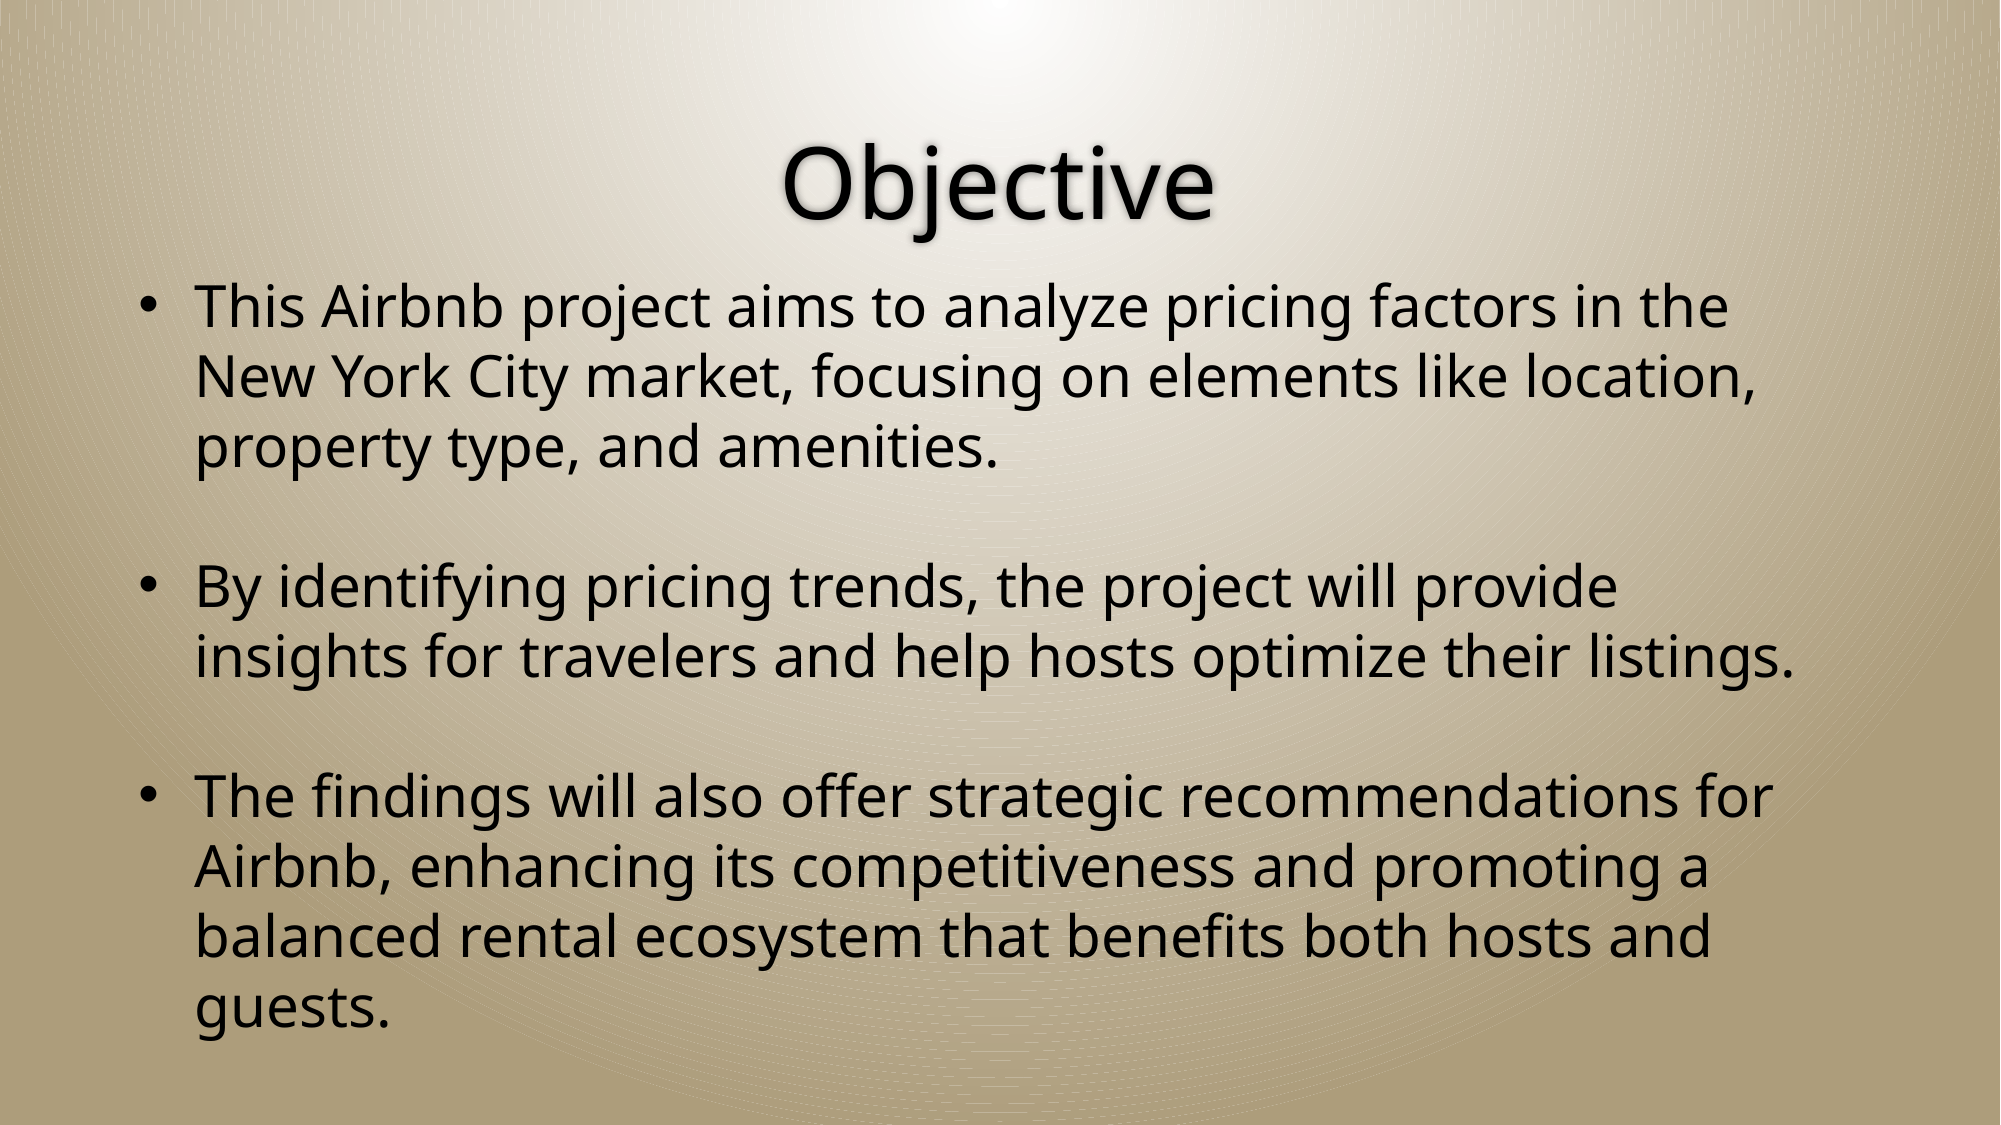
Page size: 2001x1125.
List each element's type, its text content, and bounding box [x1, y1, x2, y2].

text_box This Airbnb project aims to analyze pricing factors in the New York City market, focusing on elements like location, property type, and amenities. By identifying pricing trends, the project will provide insights for travelers and help hosts optimize their listings. The findings will also offer strategic recommendations for Airbnb, enhancing its competitiveness and promoting a balanced rental ecosystem that benefits both hosts and guests. [117, 261, 1849, 1116]
title Objective [149, 99, 1849, 260]
